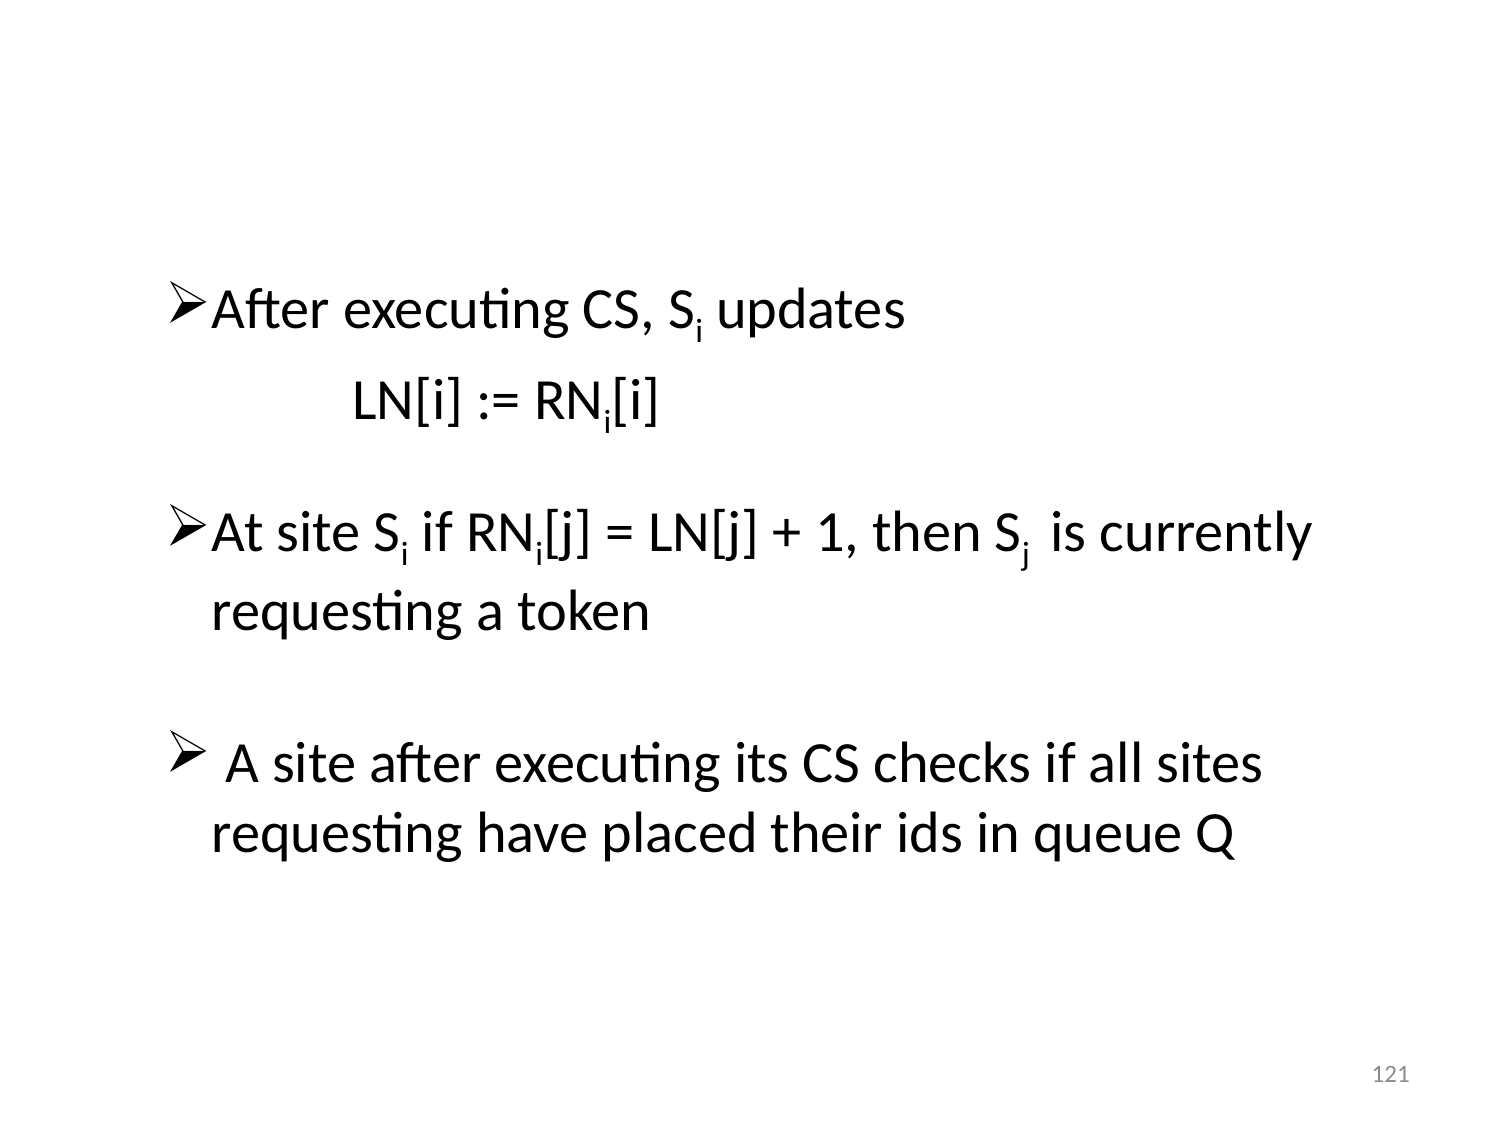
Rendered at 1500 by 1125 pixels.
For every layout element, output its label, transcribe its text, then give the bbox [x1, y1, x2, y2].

slide_number 121 [1074, 1042, 1425, 1103]
list After executing CS, Si updates LN[i] := RNi[i] At site Si if RNi[j] = LN[j] + 1, then Sj is currently requesting a token A site after executing its CS checks if all sites requesting have placed their ids in queue Q [75, 262, 1425, 1005]
